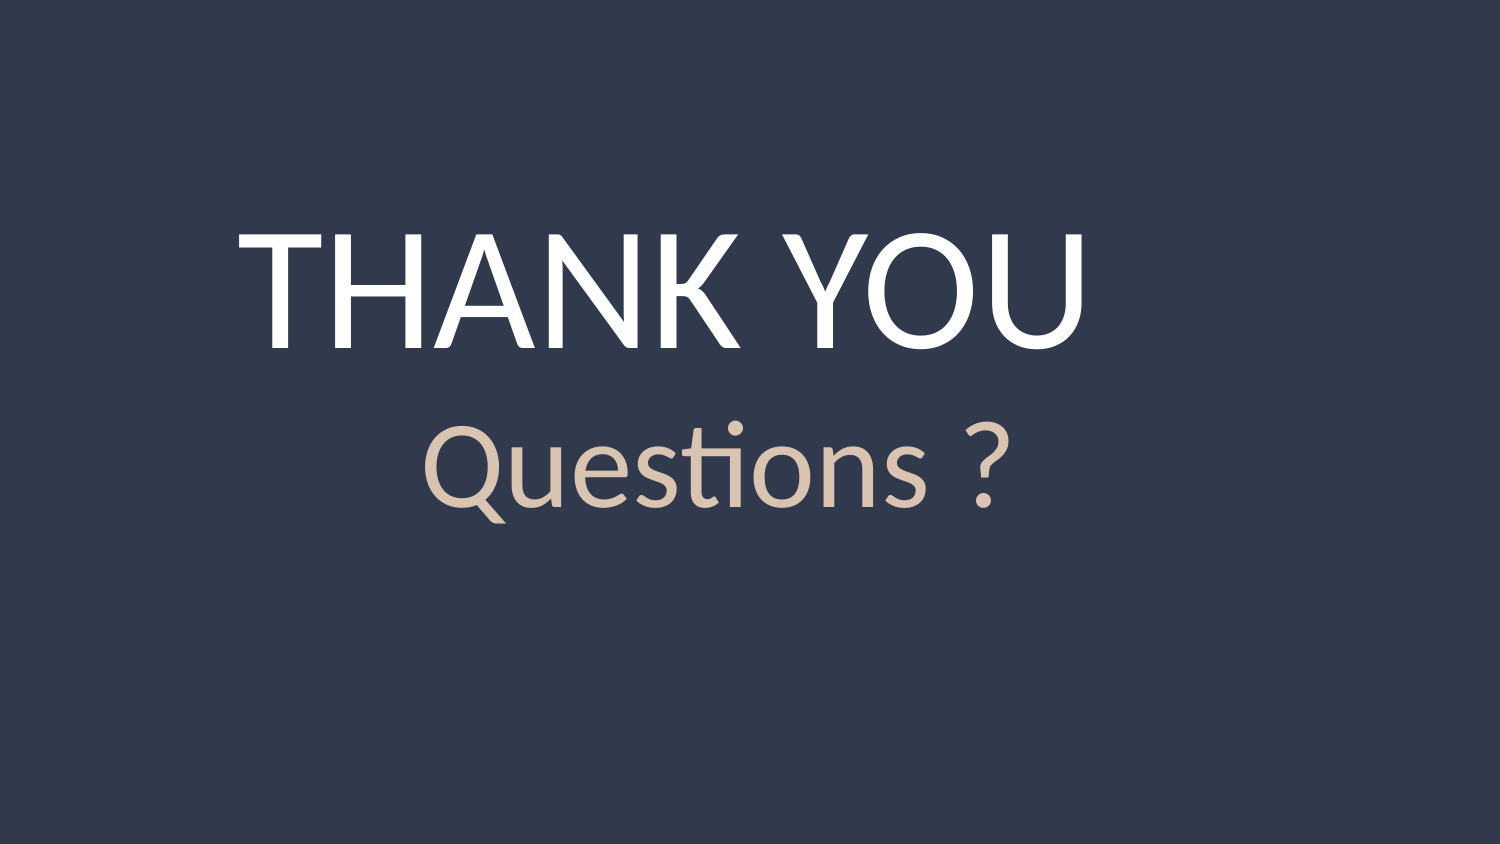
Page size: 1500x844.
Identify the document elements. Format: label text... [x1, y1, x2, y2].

title THANK YOU [222, 194, 1219, 399]
list Questions ? [405, 344, 1073, 500]
